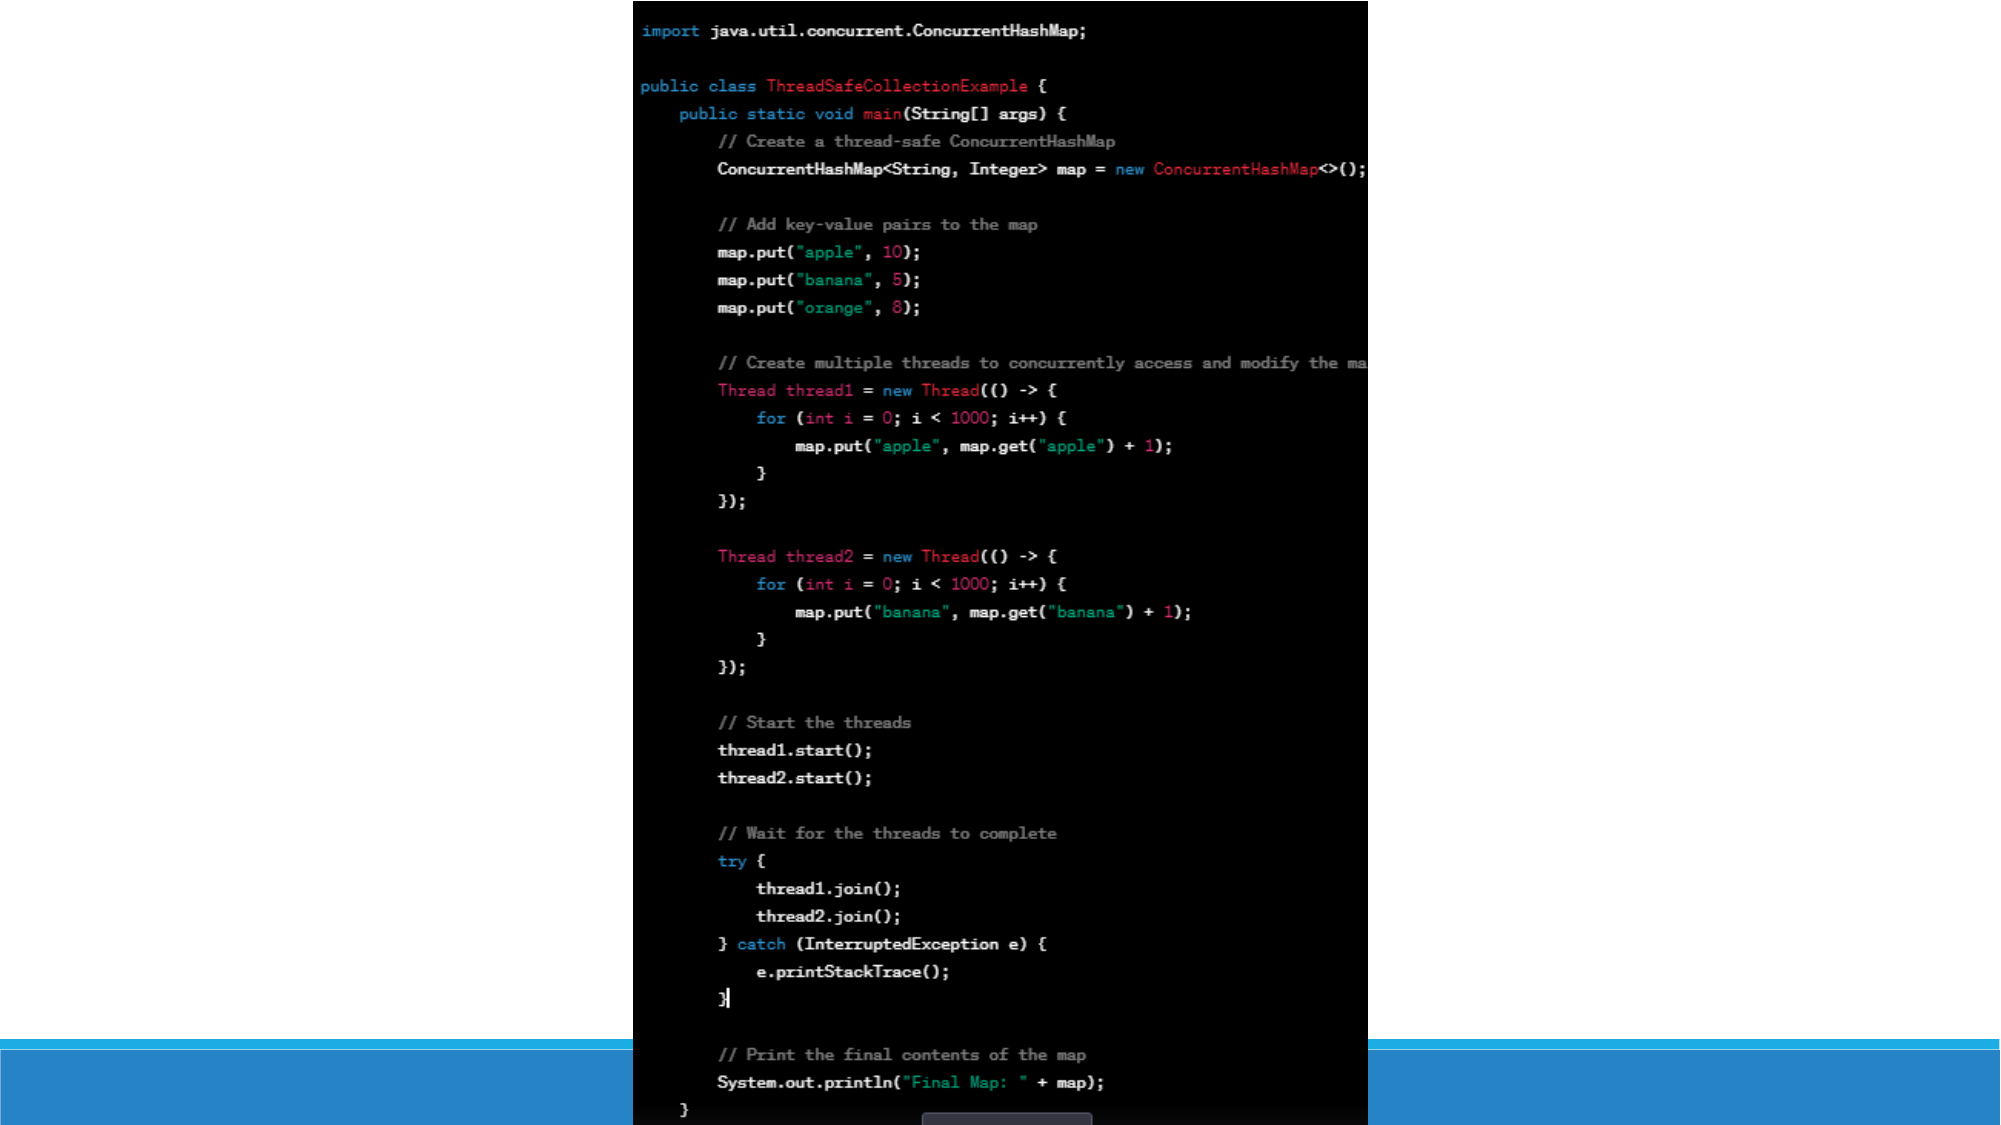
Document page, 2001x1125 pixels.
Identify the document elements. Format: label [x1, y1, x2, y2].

picture [632, 0, 1368, 1125]
